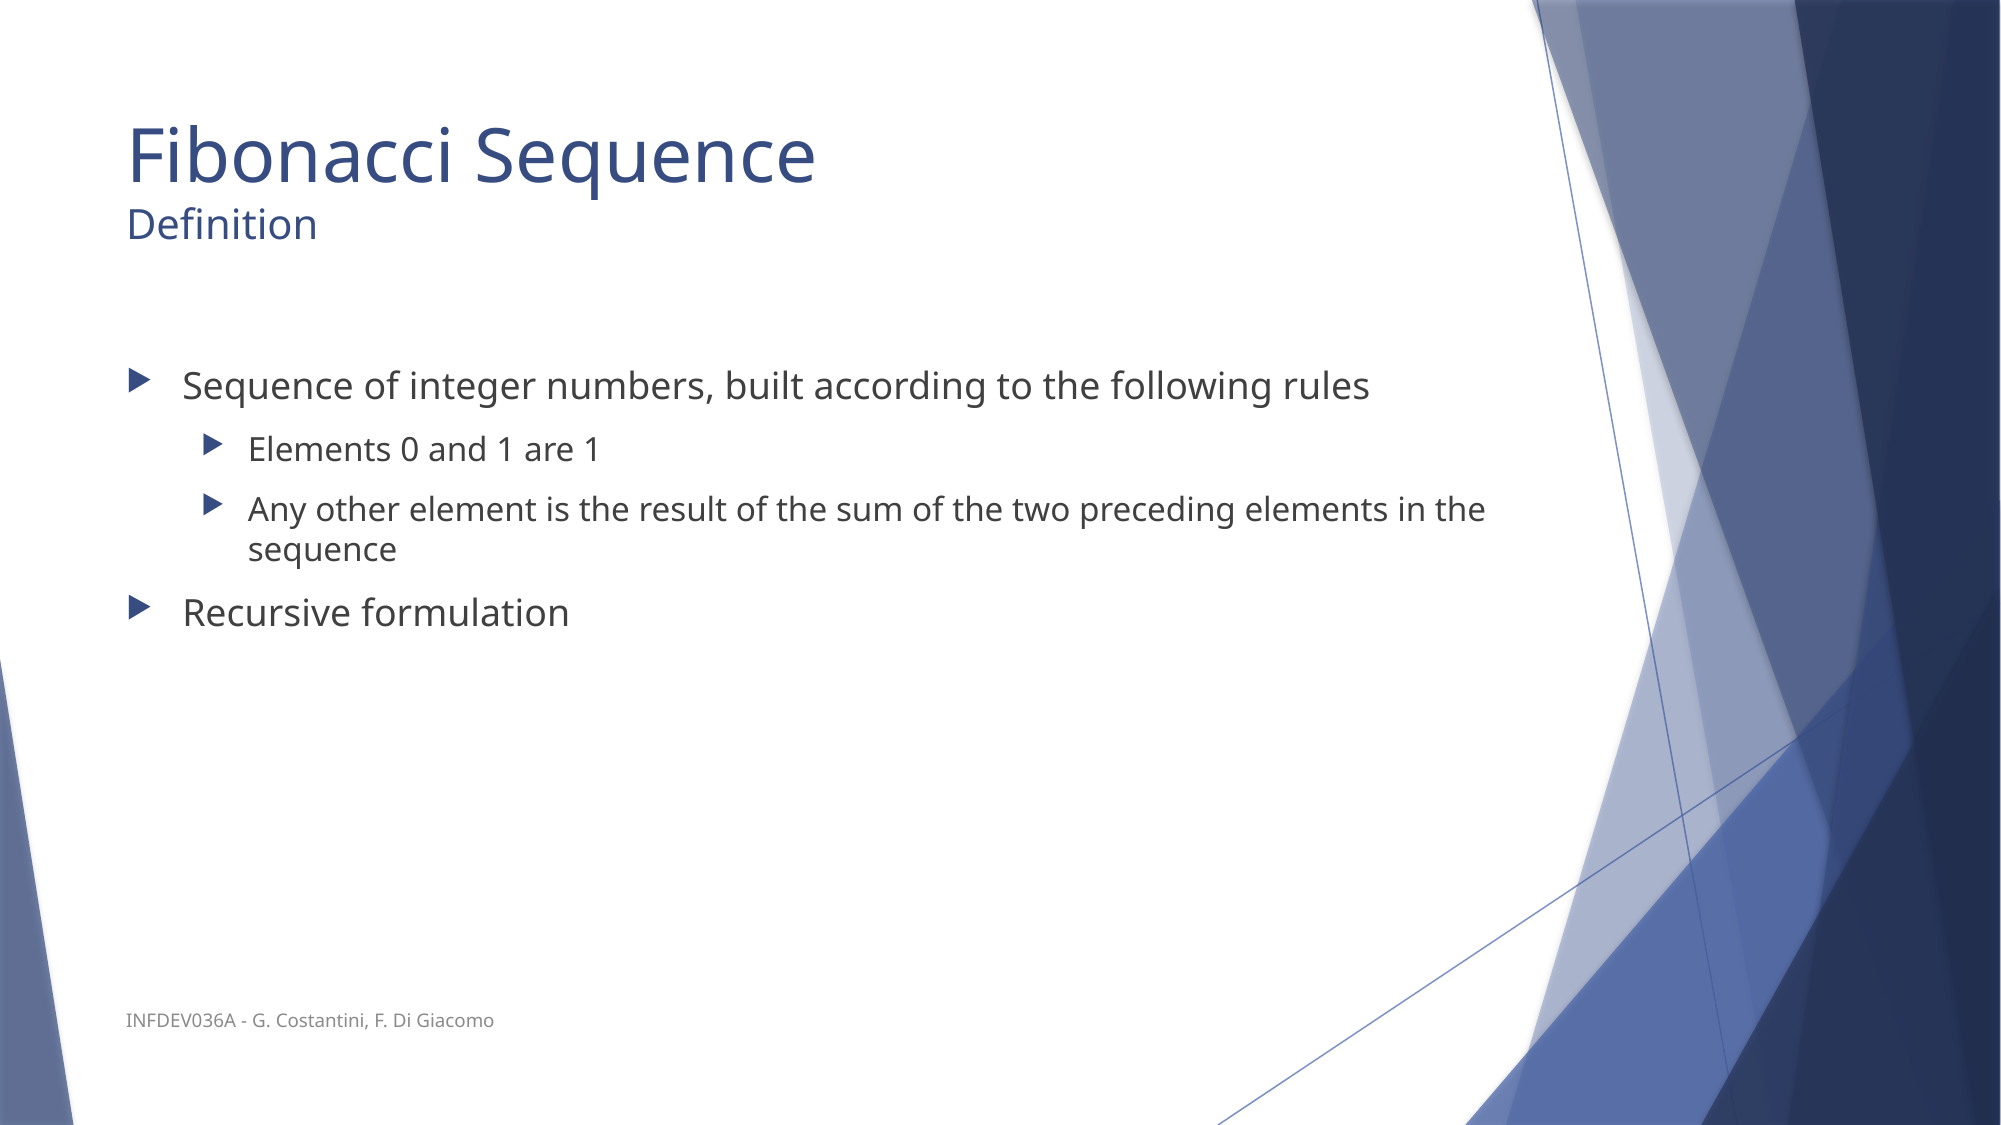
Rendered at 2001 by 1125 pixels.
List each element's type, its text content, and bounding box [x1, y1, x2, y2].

title Fibonacci Sequence Definition [111, 99, 1522, 317]
footer INFDEV036A - G. Costantini, F. Di Giacomo [111, 991, 1145, 1051]
